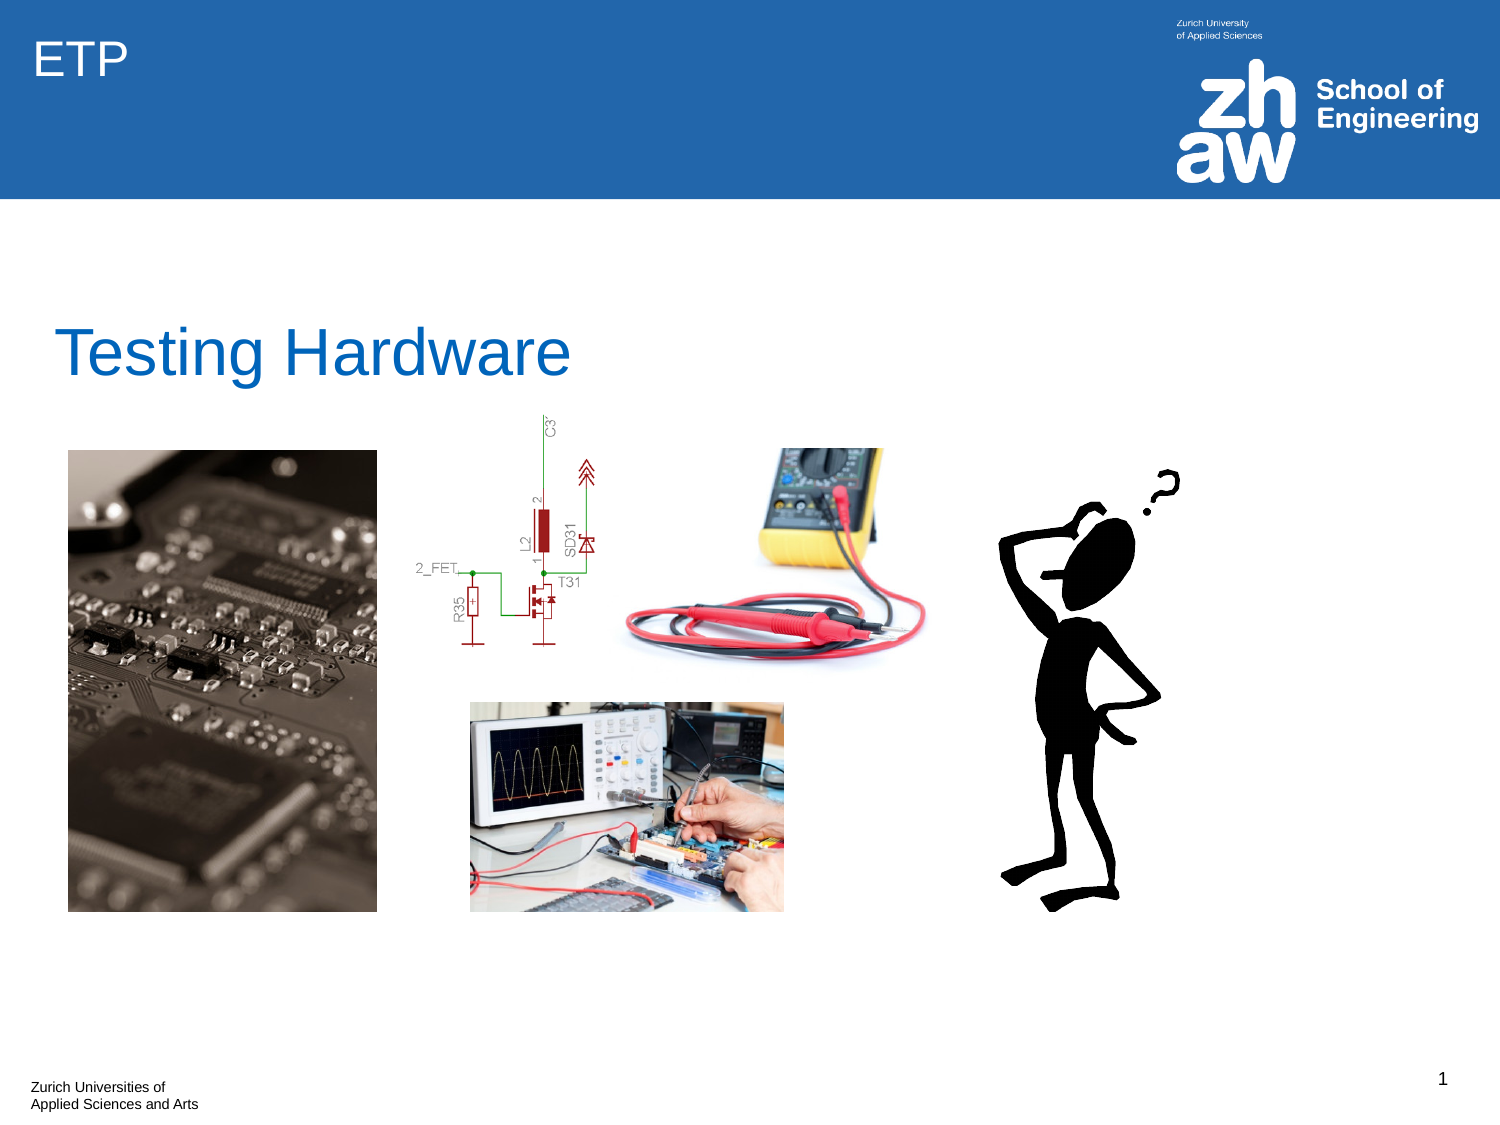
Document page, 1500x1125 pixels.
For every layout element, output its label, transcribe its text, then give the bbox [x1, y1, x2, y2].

picture [1176, 19, 1478, 183]
slide_number 1 [1290, 1059, 1462, 1090]
picture [997, 468, 1181, 912]
picture [68, 450, 377, 912]
picture [470, 702, 784, 912]
picture [416, 392, 960, 697]
text_box Testing Hardware [41, 302, 1377, 396]
text_box ETP [17, 19, 1199, 94]
